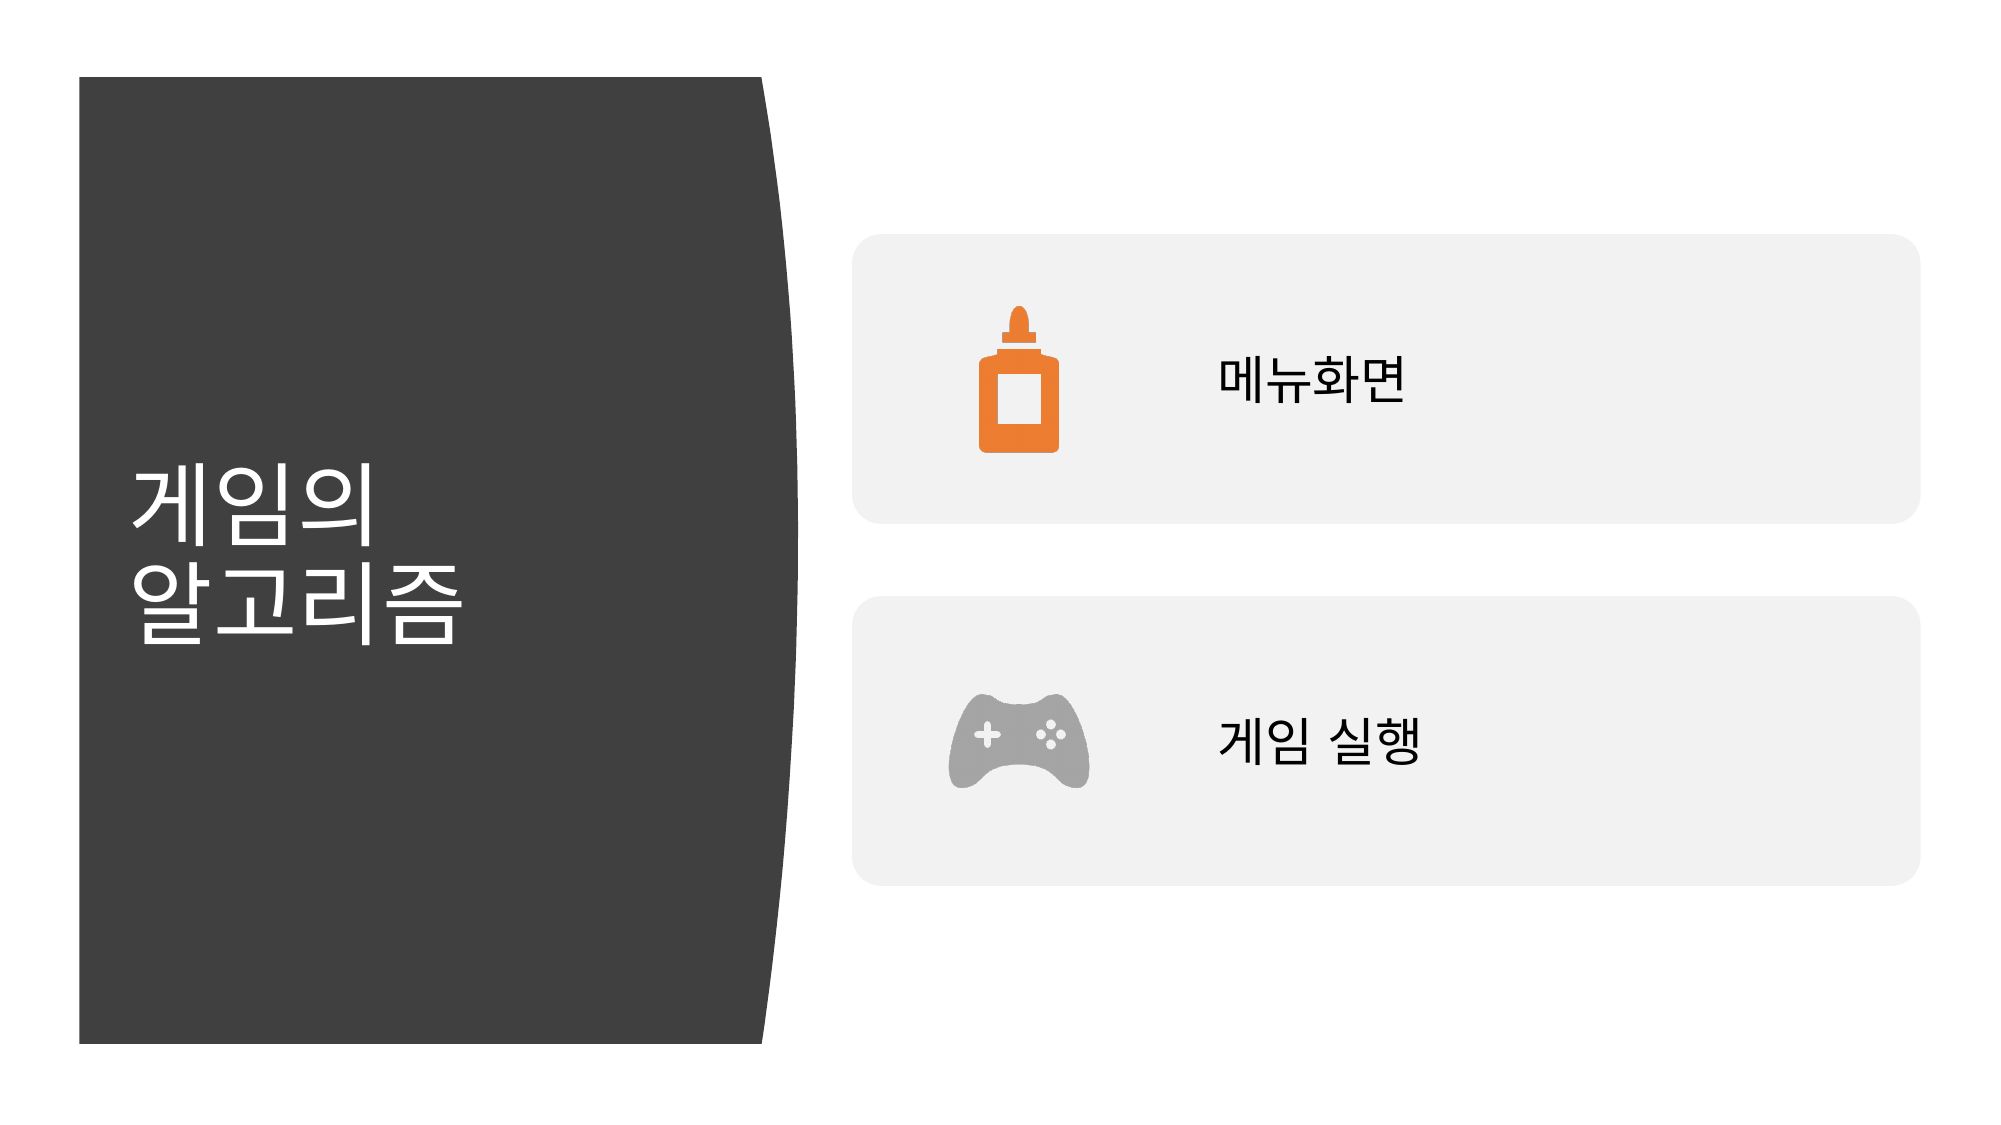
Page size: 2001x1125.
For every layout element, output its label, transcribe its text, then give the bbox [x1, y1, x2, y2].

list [852, 77, 1921, 1043]
title 게임의 알고리즘 [114, 166, 721, 953]
text_box [78, 76, 800, 1045]
